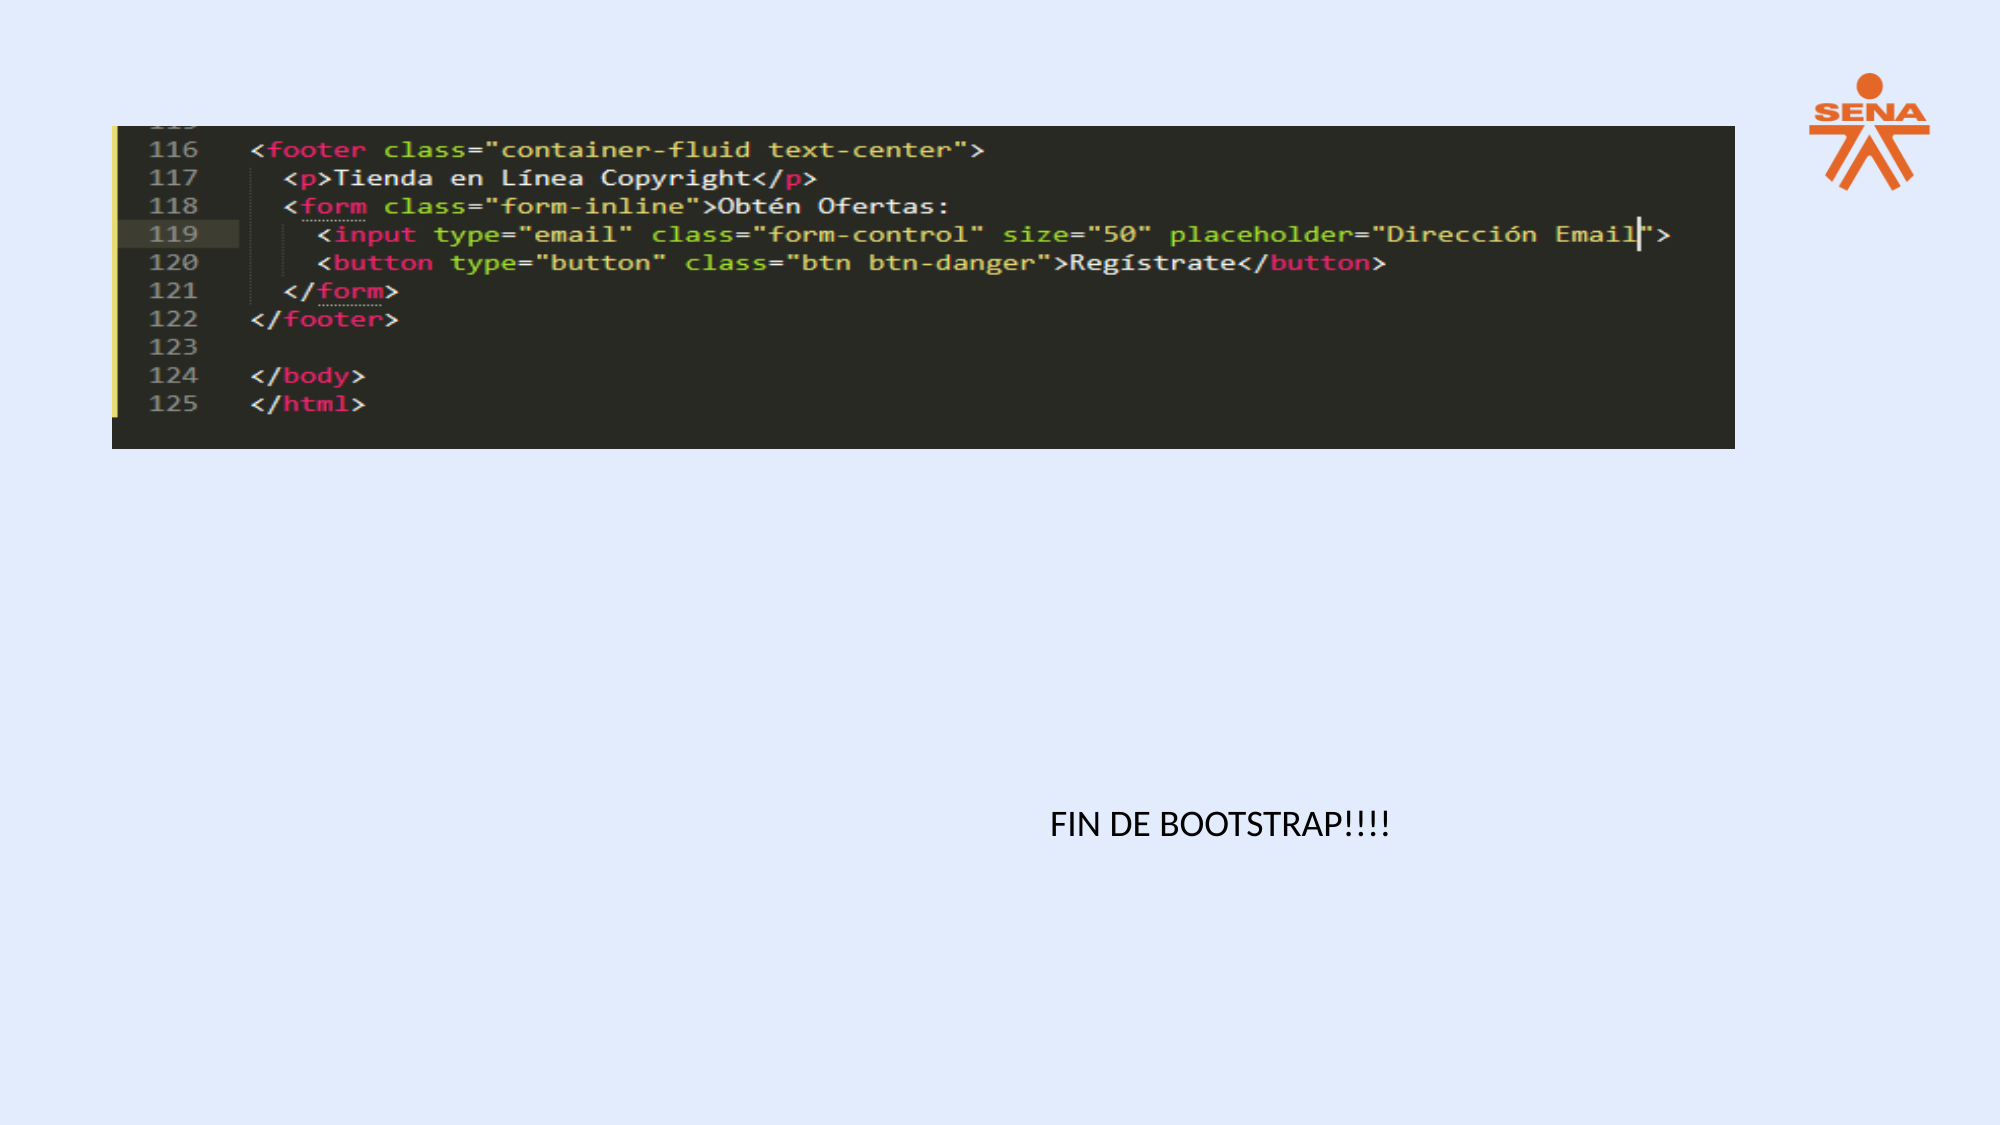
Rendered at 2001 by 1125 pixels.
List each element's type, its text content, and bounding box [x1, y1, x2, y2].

text_box FIN DE BOOTSTRAP!!!! [1035, 791, 1407, 852]
picture [0, 0, 2000, 1125]
